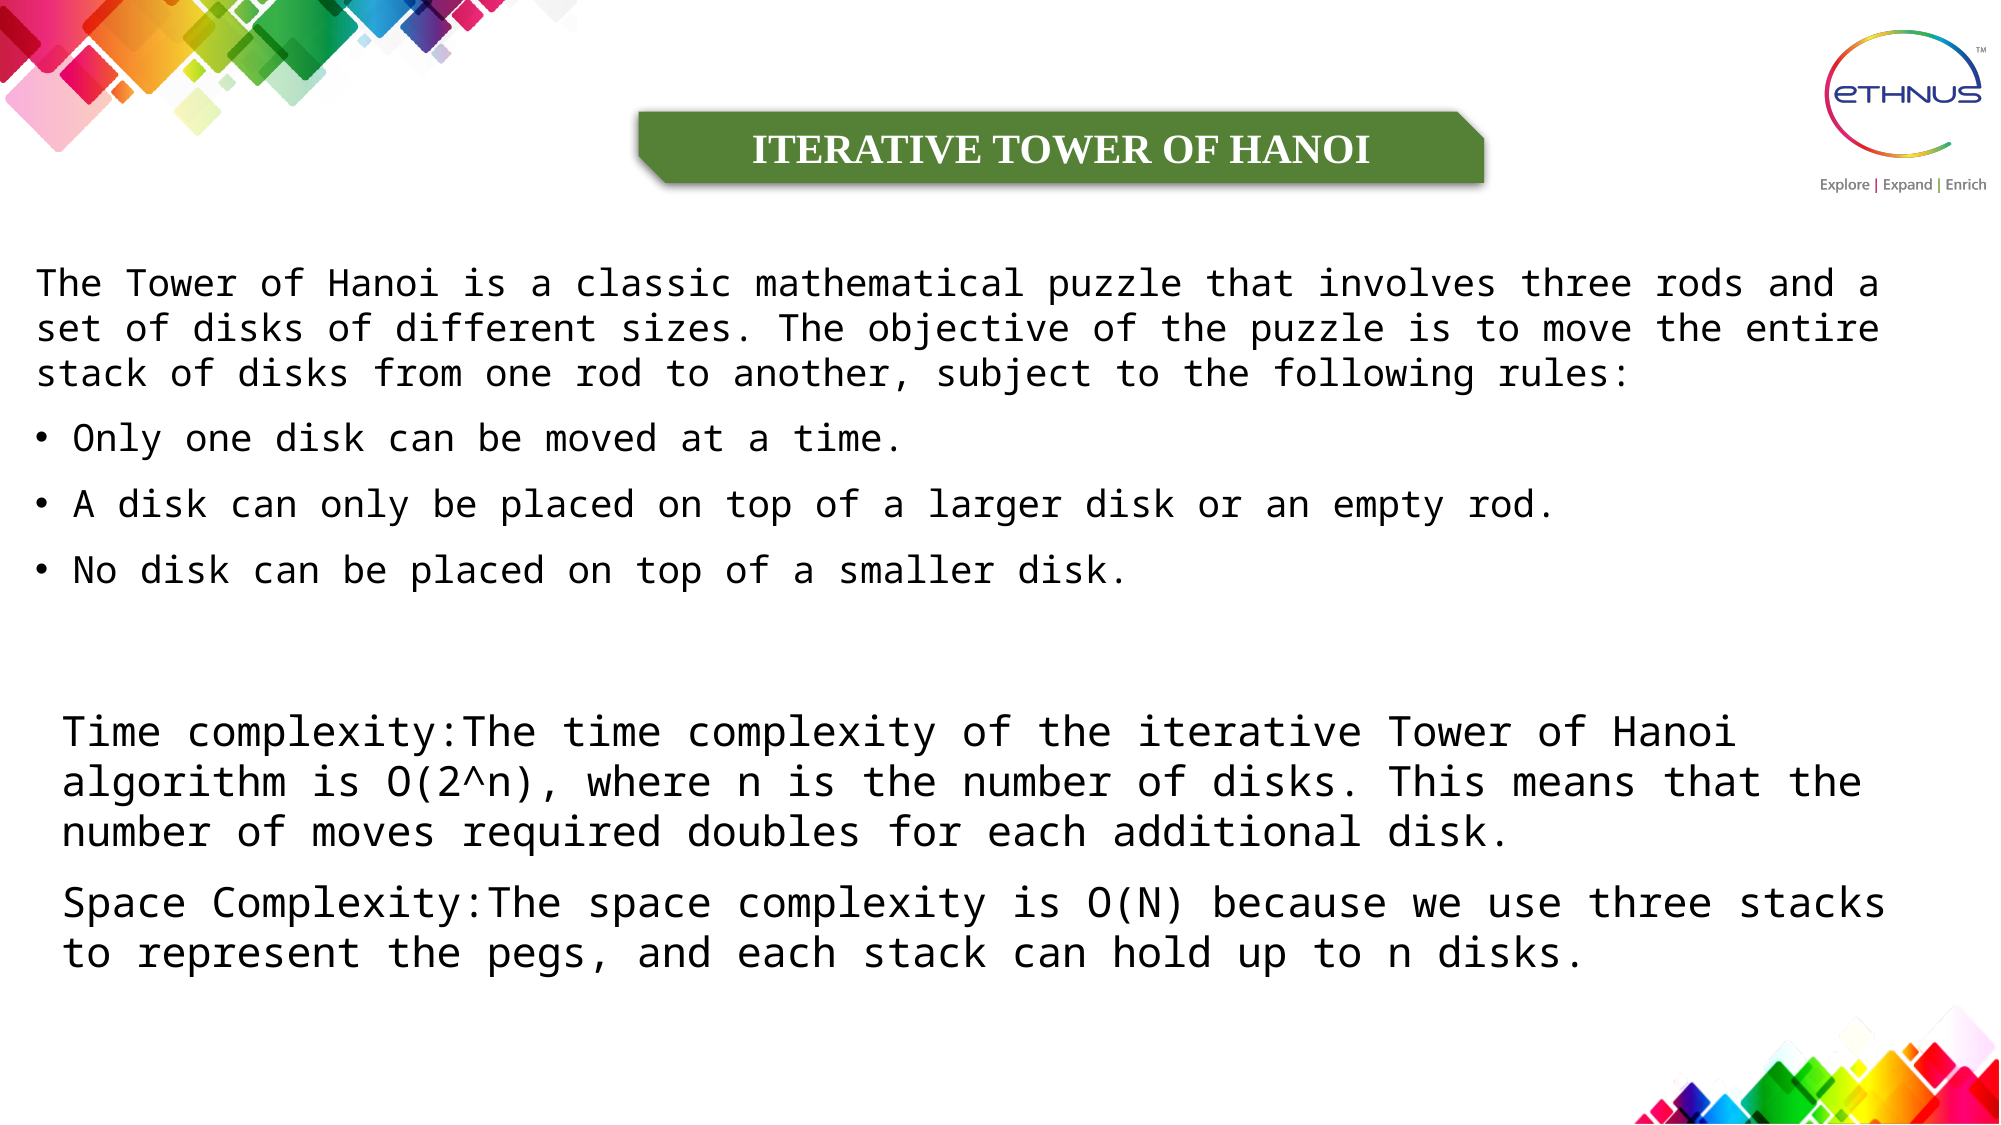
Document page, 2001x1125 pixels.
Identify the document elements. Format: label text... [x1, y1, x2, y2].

text_box Time complexity:The time complexity of the iterative Tower of Hanoi algorithm is O(2^n), where n is the number of disks. This means that the number of moves required doubles for each additional disk. Space Complexity:The space complexity is O(N) because we use three stacks to represent the pegs, and each stack can hold up to n disks. [46, 697, 1954, 902]
text_box The Tower of Hanoi is a classic mathematical puzzle that involves three rods and a set of disks of different sizes. The objective of the puzzle is to move the entire stack of disks from one rod to another, subject to the following rules: Only one disk can be moved at a time. A disk can only be placed on top of a larger disk or an empty rod. No disk can be placed on top of a smaller disk. [20, 251, 1945, 456]
text_box ITERATIVE TOWER OF HANOI [638, 111, 1485, 183]
picture [1821, 30, 1987, 193]
picture [0, 0, 578, 153]
picture [1582, 1005, 2000, 1125]
